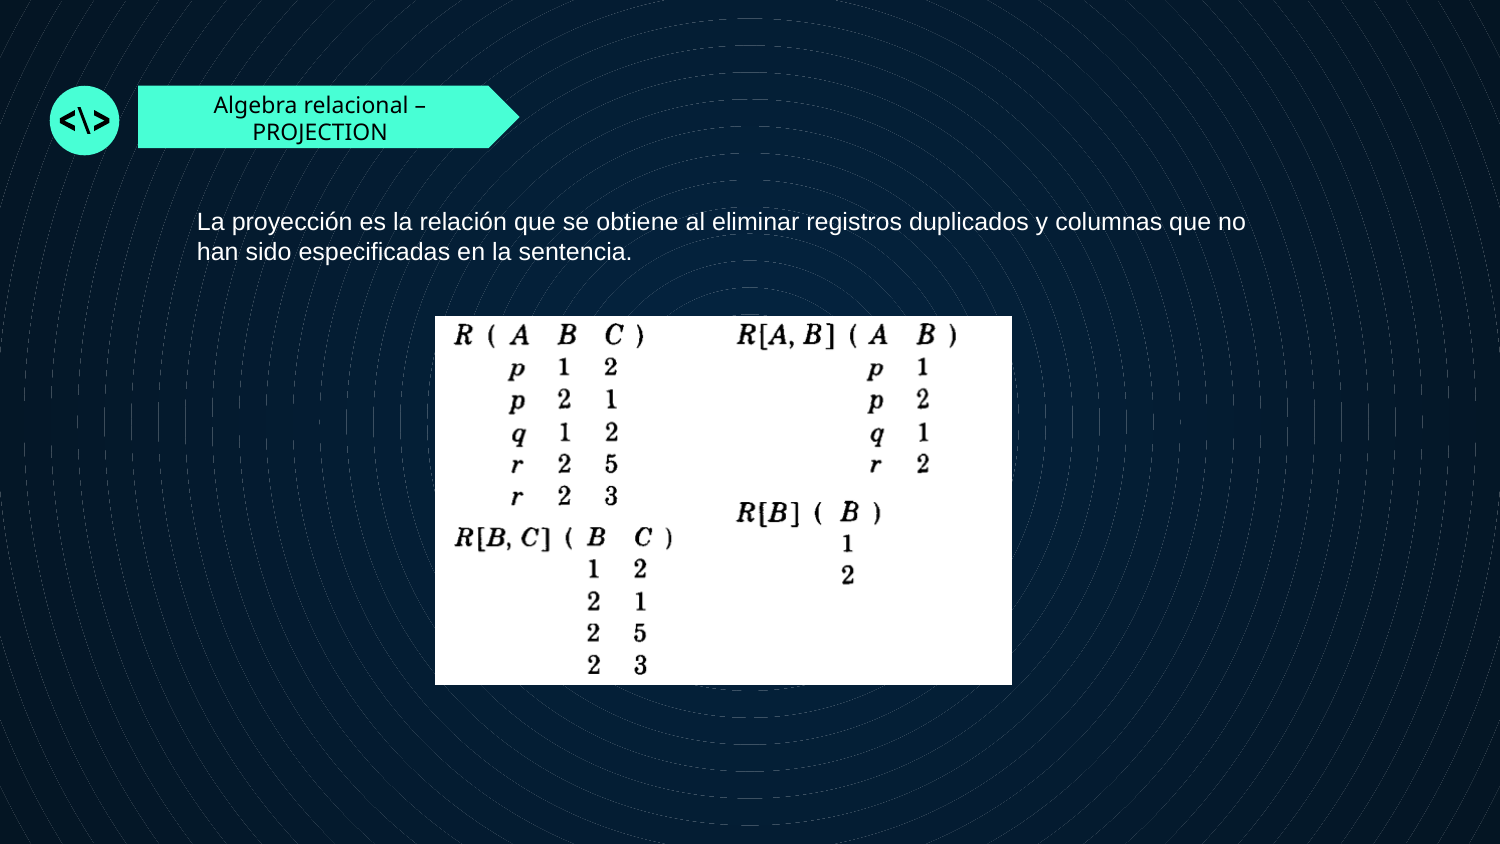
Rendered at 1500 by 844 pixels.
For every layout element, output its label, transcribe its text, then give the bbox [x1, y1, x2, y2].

title Algebra relacional – PROJECTION [129, 128, 511, 161]
text_box [138, 85, 520, 128]
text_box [59, 106, 110, 135]
text_box [49, 85, 120, 156]
picture [435, 316, 1012, 685]
text_box La proyección es la relación que se obtiene al eliminar registros duplicados y columnas que no han sido especificadas en la sentencia. [181, 190, 1265, 261]
